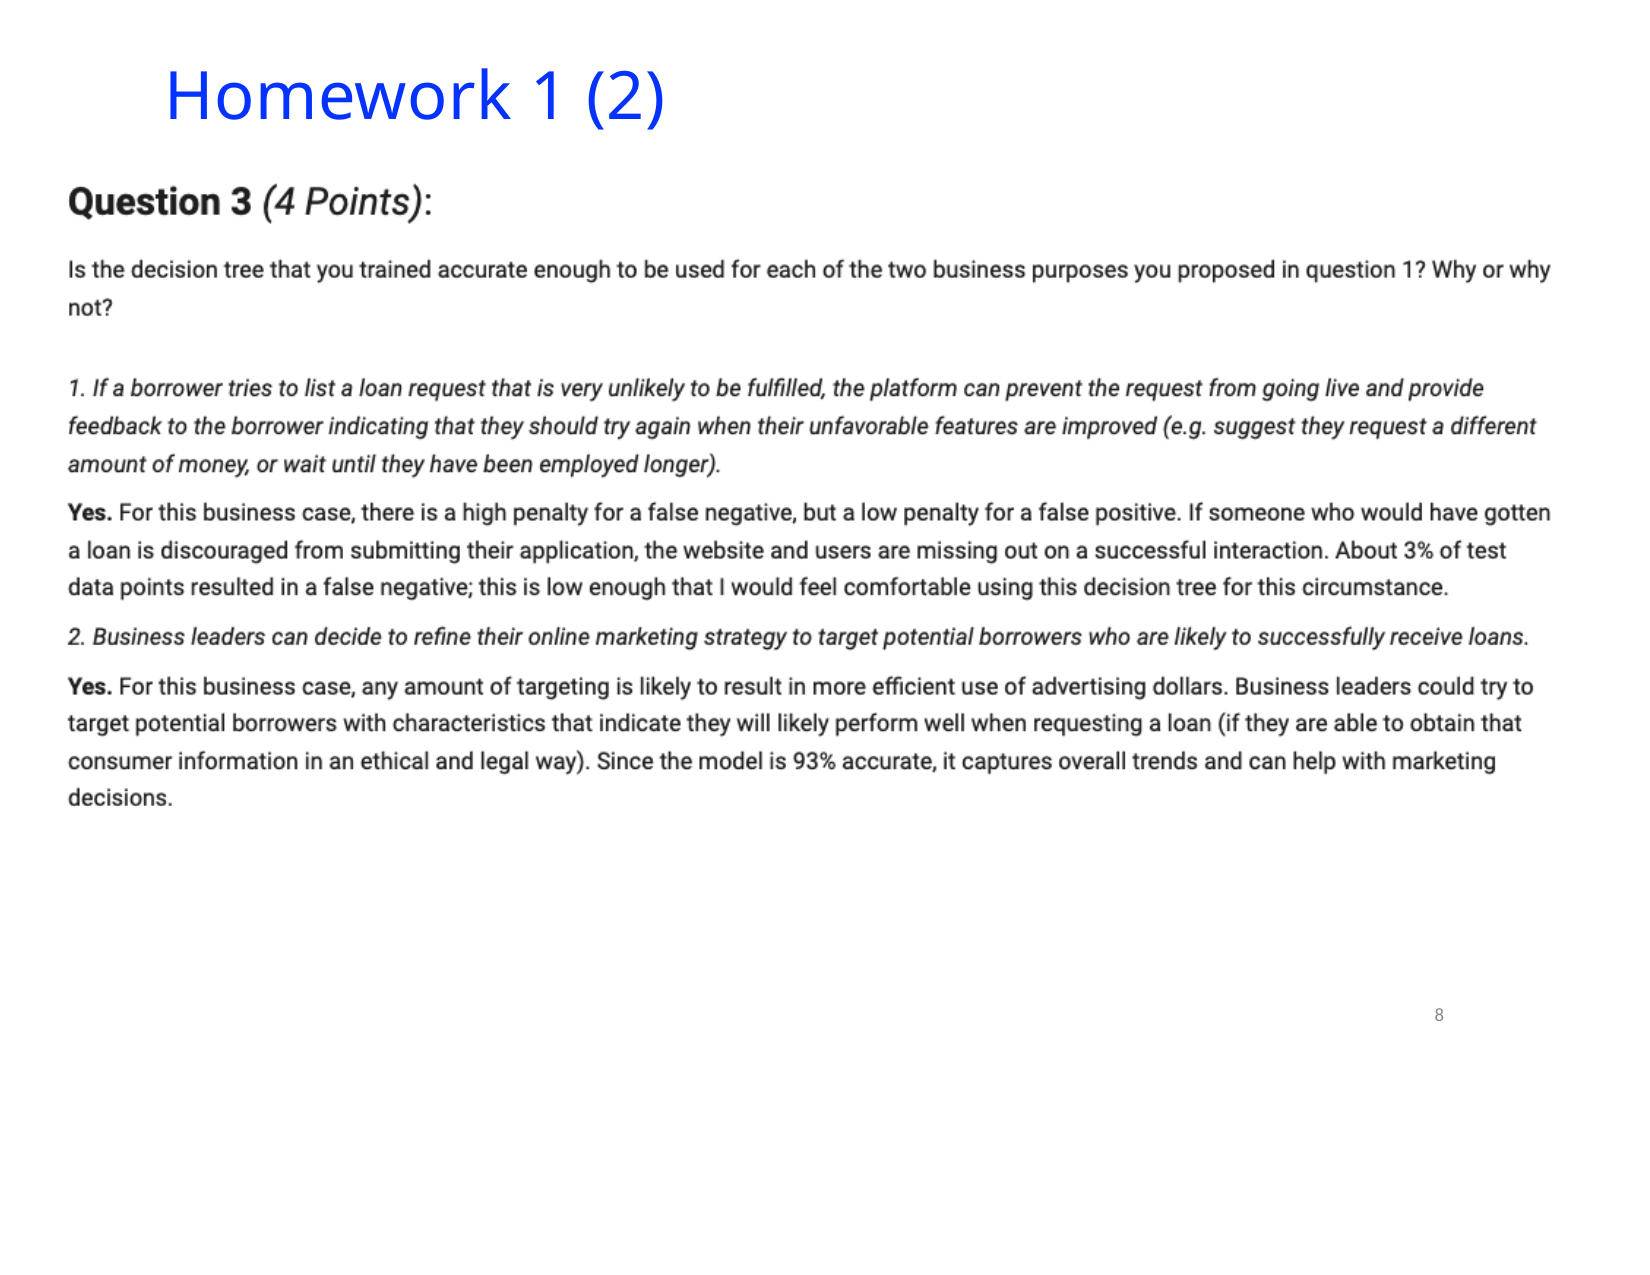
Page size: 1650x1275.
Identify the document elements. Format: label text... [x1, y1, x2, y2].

slide_number 8 [1428, 1001, 1462, 1275]
title Homework 1 (2) [162, 50, 1156, 173]
picture [52, 174, 1580, 826]
